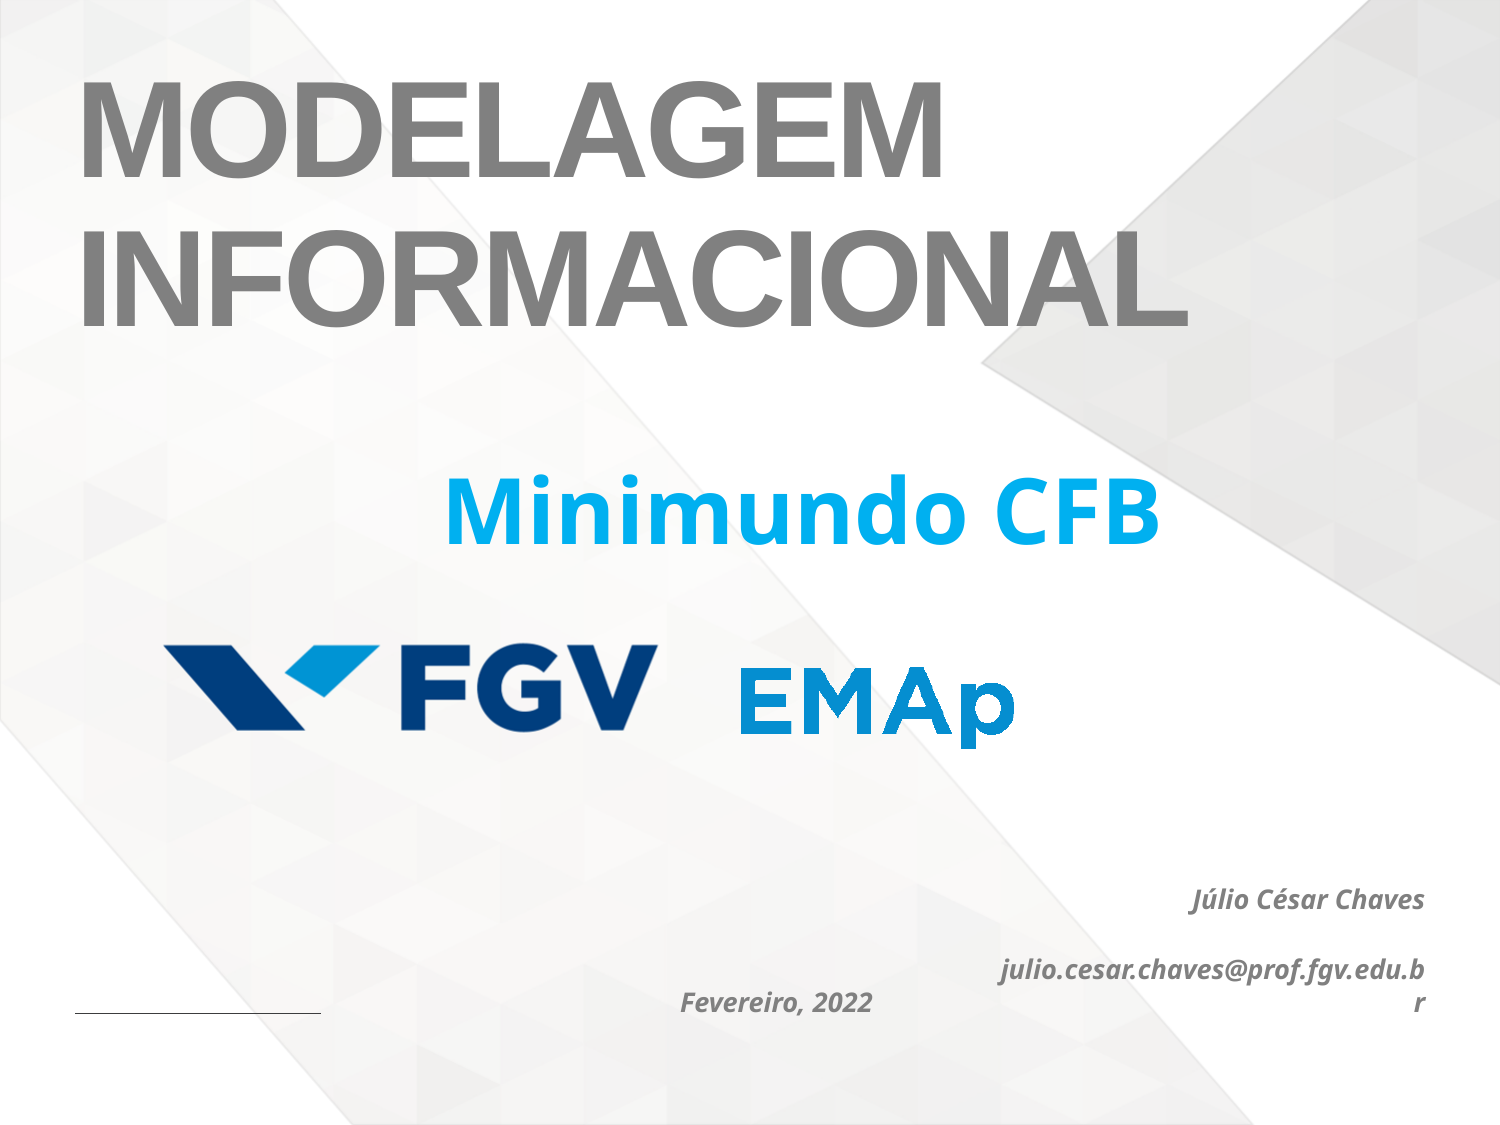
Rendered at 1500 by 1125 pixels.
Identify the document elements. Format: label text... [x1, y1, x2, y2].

text_box Minimundo CFB [426, 445, 1179, 571]
picture [0, 0, 1500, 1125]
list Fevereiro, 2022 [627, 849, 873, 1018]
list Júlio César Chaves julio.cesar.chaves@prof.fgv.edu.br [998, 849, 1425, 1018]
title Modelagem informacional [75, 58, 1385, 509]
